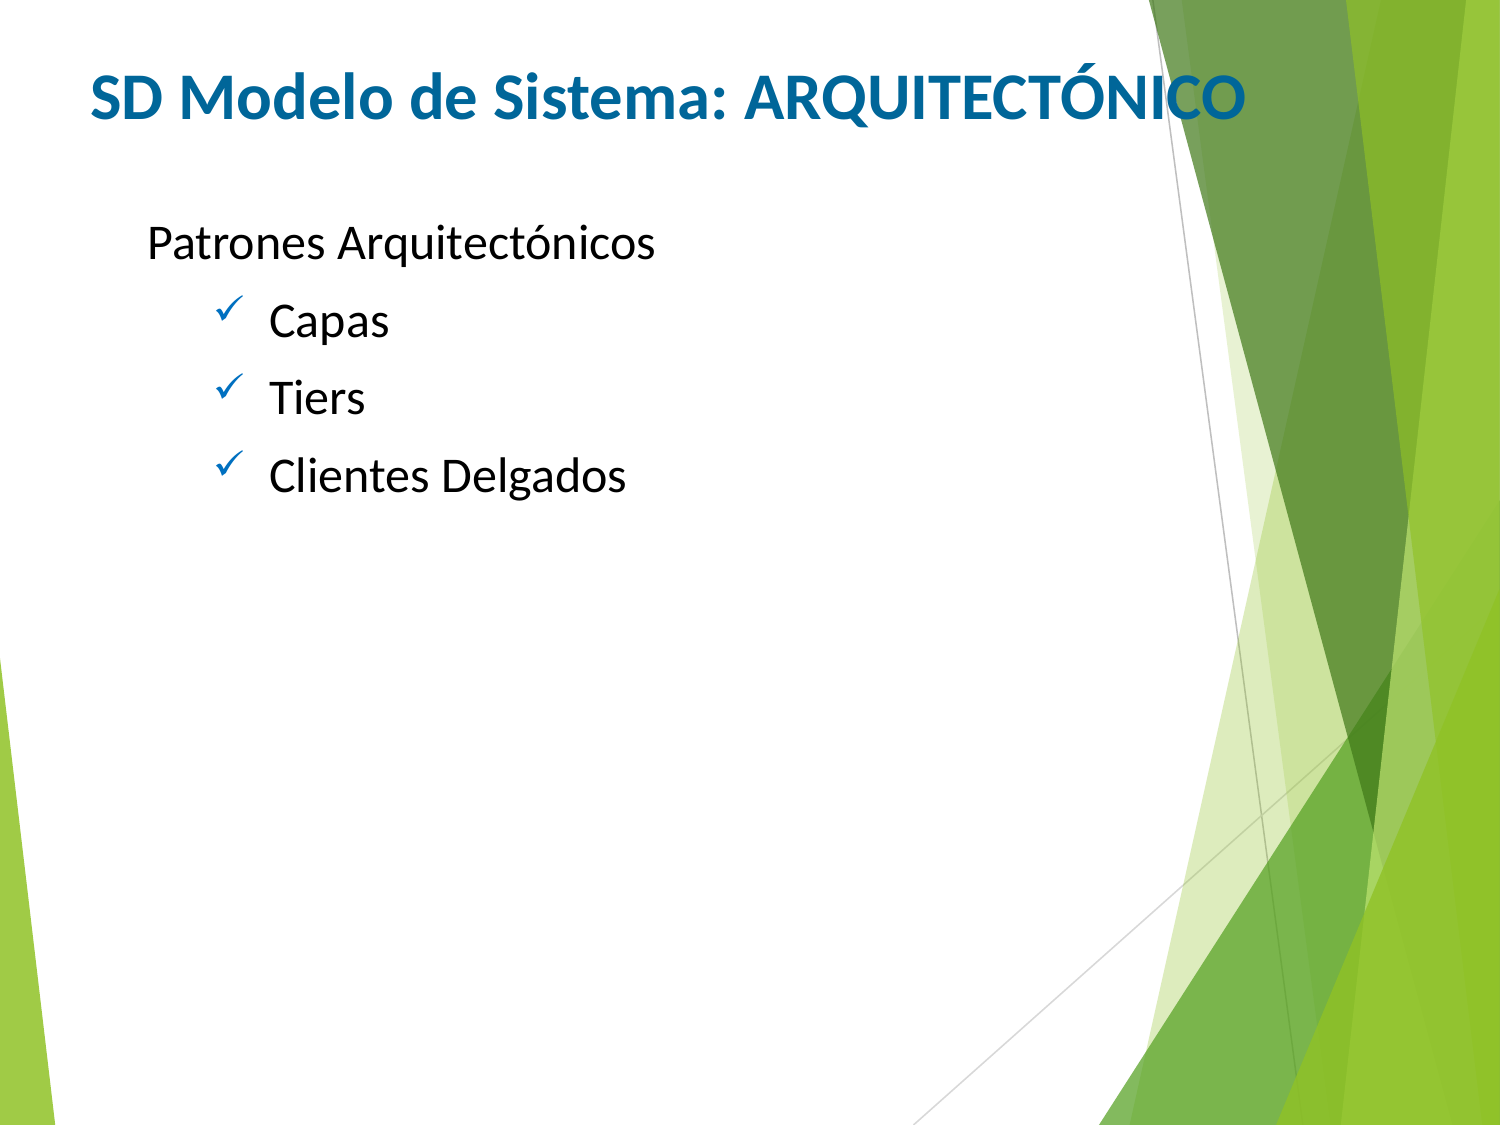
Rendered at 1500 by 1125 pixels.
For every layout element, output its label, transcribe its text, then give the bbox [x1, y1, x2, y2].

text_box SD Modelo de Sistema: Arquitectónico [74, 45, 1425, 141]
text_box Patrones Arquitectónicos Capas Tiers Clientes Delgados [132, 202, 1483, 946]
